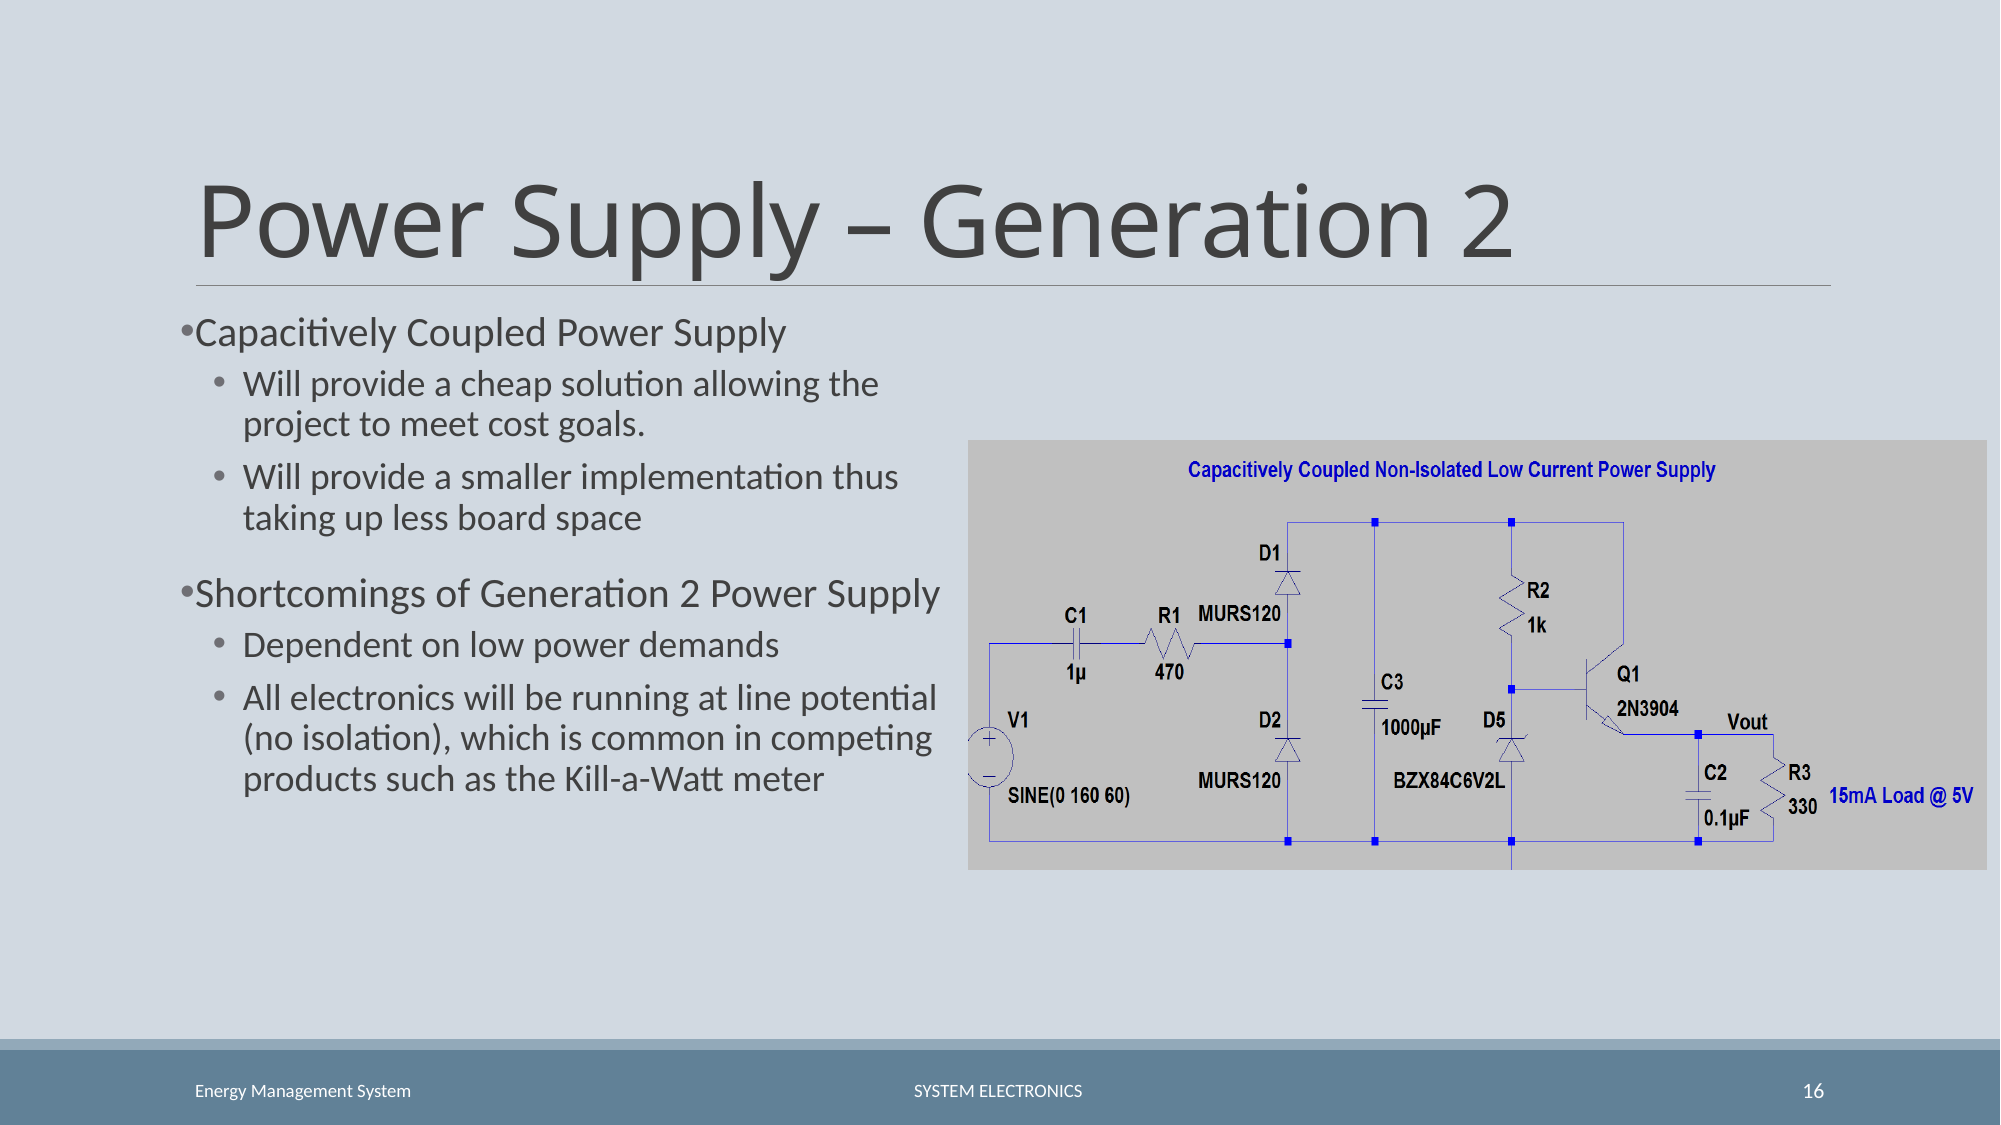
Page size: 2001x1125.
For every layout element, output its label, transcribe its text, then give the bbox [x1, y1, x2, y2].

slide_number Energy Management System [180, 1059, 586, 1120]
footer System Electronics [604, 1059, 1396, 1120]
slide_number 16 [1624, 1059, 1840, 1120]
title Power Supply – Generation 2 [180, 47, 1830, 285]
text_box Capacitively Coupled Power Supply Will provide a cheap solution allowing the project to meet cost goals. Will provide a smaller implementation thus taking up less board space Shortcomings of Generation 2 Power Supply Dependent on low power demands All electronics will be running at line potential (no isolation), which is common in competing products such as the Kill-a-Watt meter [180, 302, 960, 963]
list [968, 440, 1987, 871]
